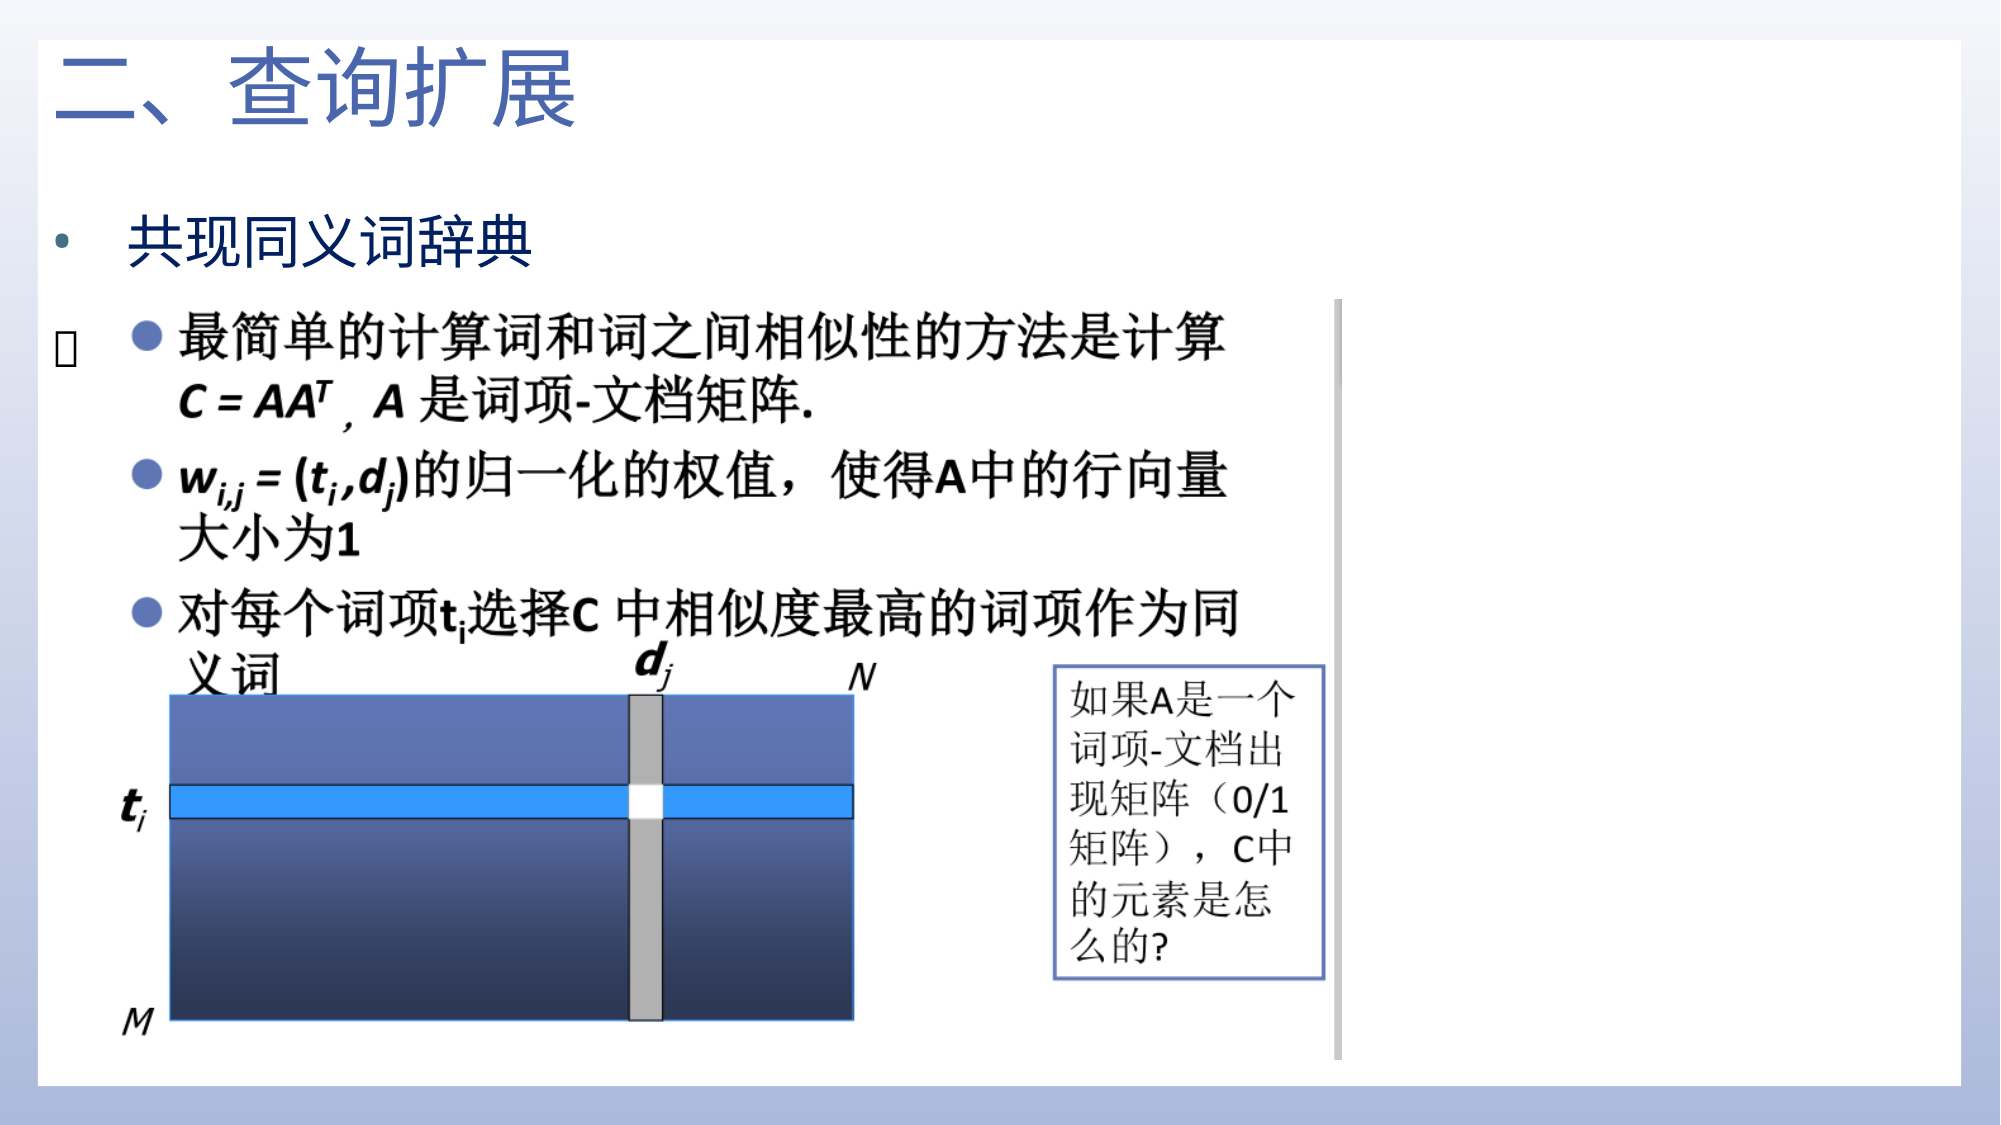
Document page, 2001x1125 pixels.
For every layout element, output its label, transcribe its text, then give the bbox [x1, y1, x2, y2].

title 二、查询扩展 [36, 36, 1657, 147]
list 共现同义词辞典  [36, 163, 1983, 1107]
picture [100, 299, 1342, 1060]
